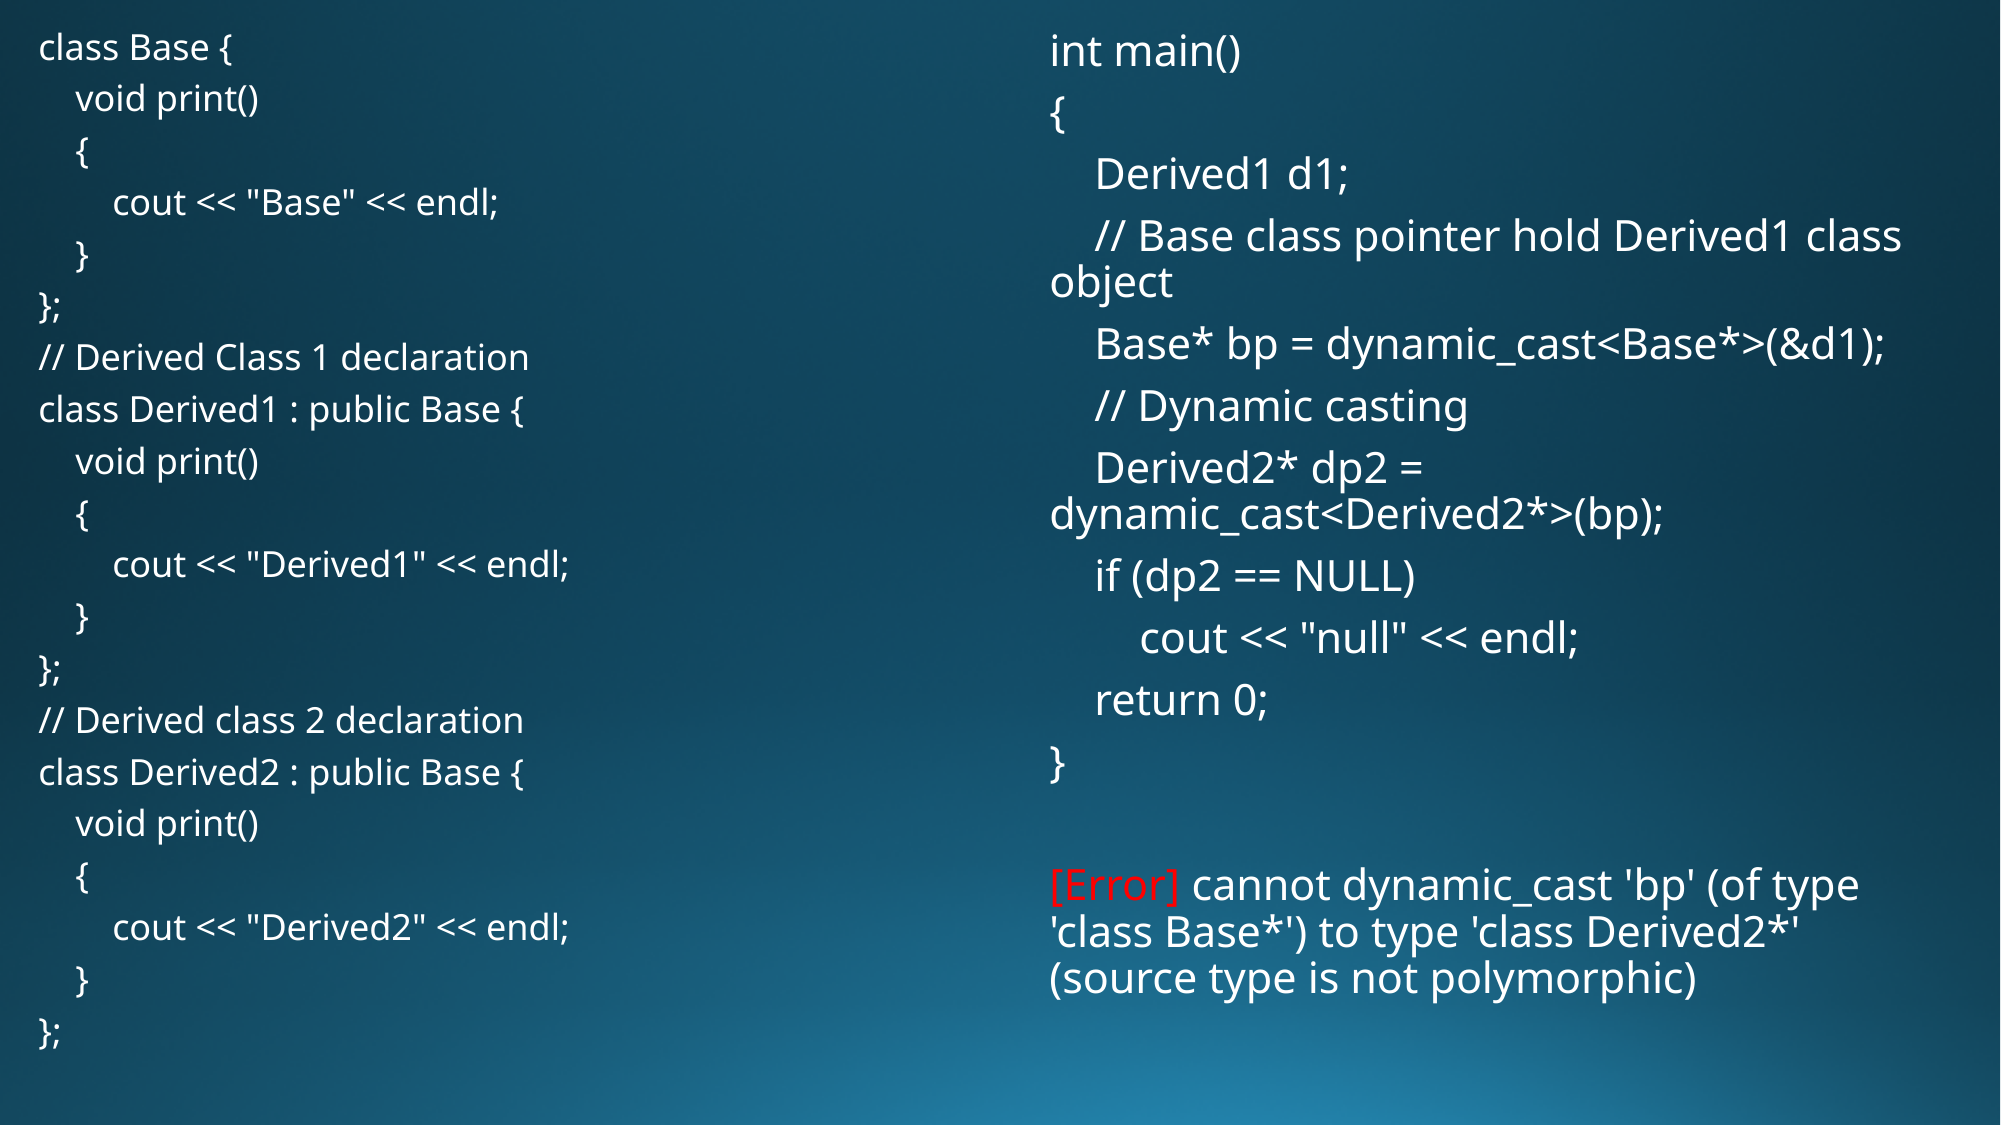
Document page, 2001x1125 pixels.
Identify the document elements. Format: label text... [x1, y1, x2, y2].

list int main() { Derived1 d1; // Base class pointer hold Derived1 class object Base* bp = dynamic_cast<Base*>(&d1); // Dynamic casting Derived2* dp2 = dynamic_cast<Derived2*>(bp); if (dp2 == NULL) cout << "null" << endl; return 0; } [Error] cannot dynamic_cast 'bp' (of type 'class Base*') to type 'class Derived2*' (source type is not polymorphic) [1034, 21, 1937, 1014]
picture [0, 0, 2001, 1125]
list class Base { void print() { cout << "Base" << endl; } }; // Derived Class 1 declaration class Derived1 : public Base { void print() { cout << "Derived1" << endl; } }; // Derived class 2 declaration class Derived2 : public Base { void print() { cout << "Derived2" << endl; } }; [23, 21, 1009, 1072]
